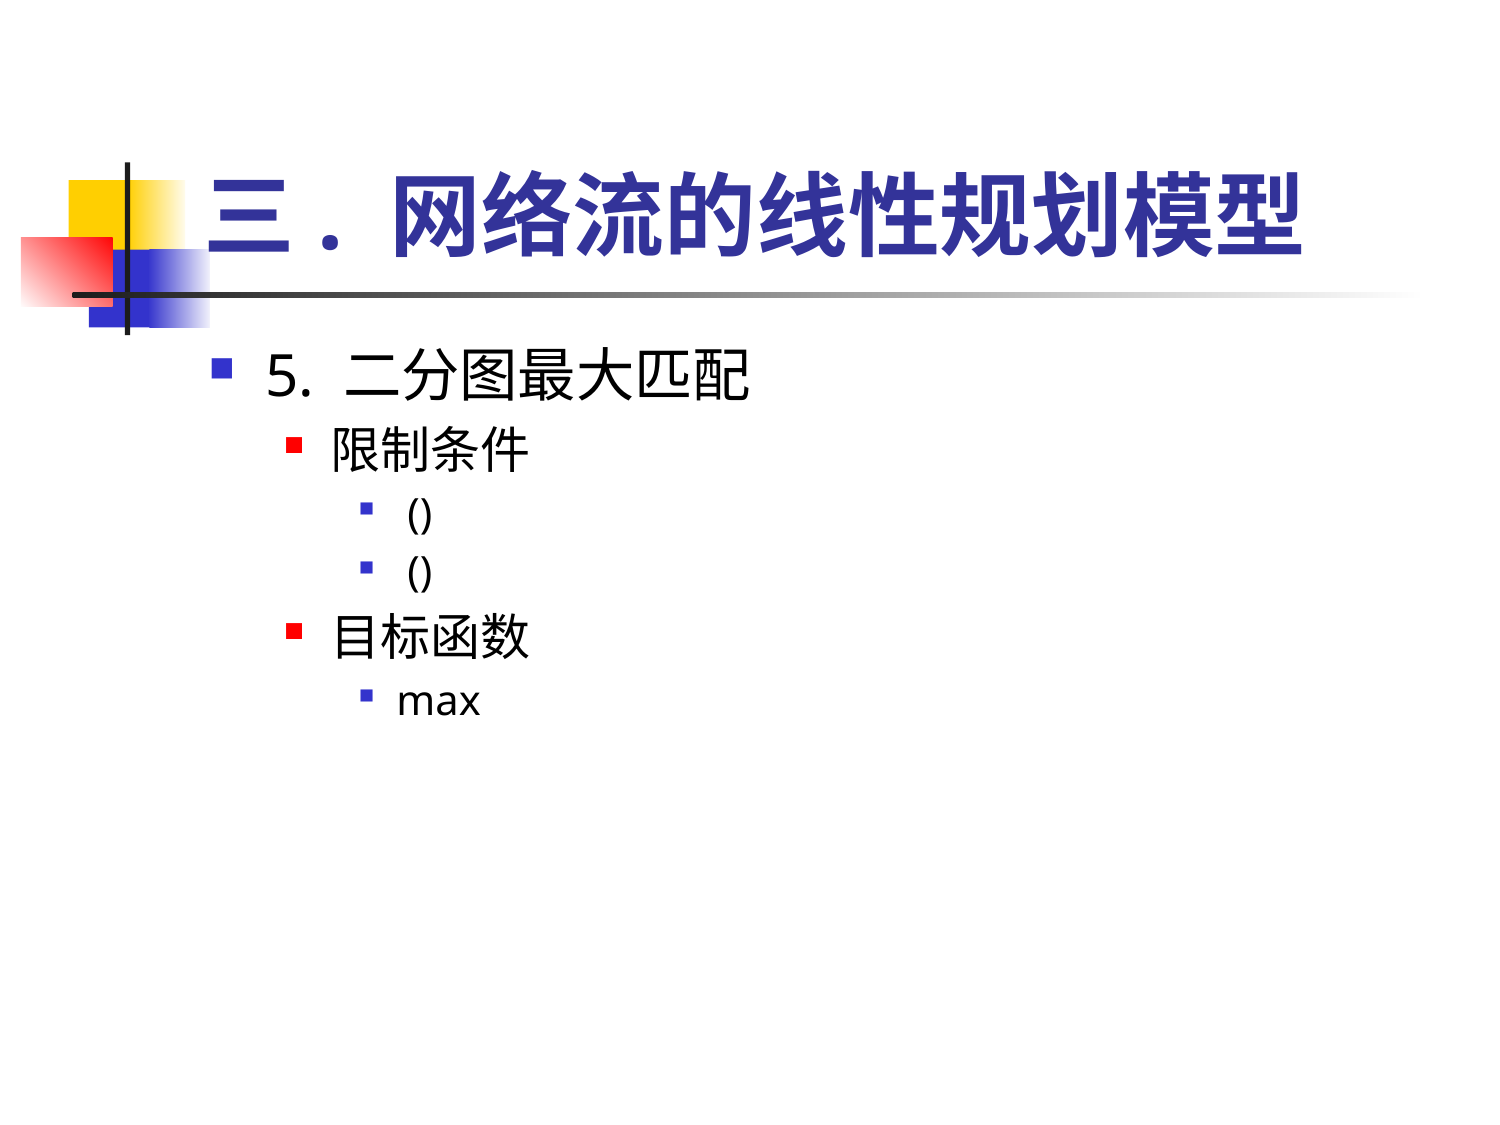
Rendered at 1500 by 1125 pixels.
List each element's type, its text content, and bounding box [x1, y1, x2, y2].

title 三. 网络流的线性规划模型 [188, 35, 1468, 275]
